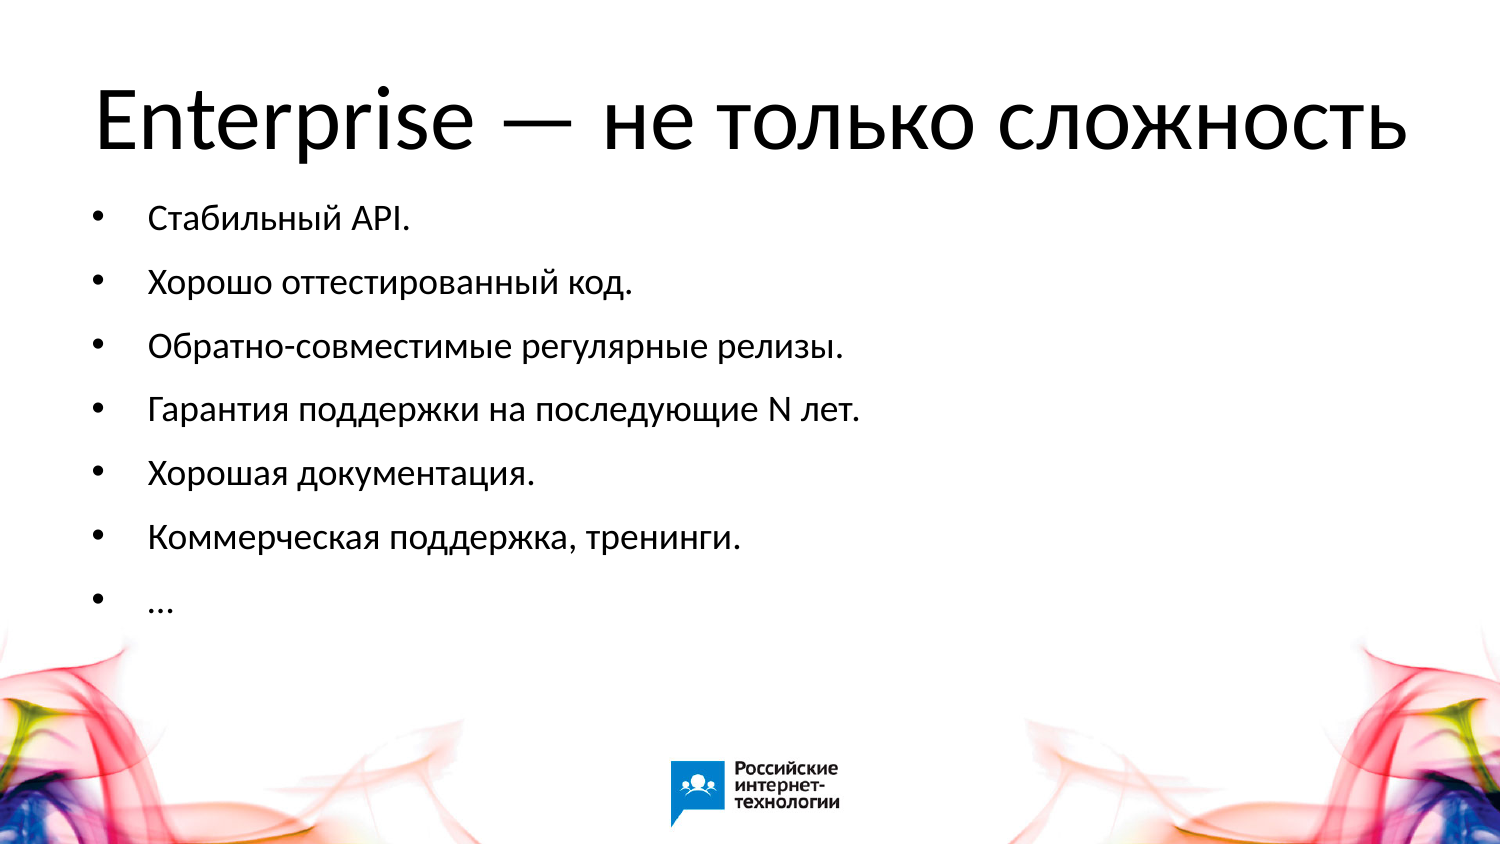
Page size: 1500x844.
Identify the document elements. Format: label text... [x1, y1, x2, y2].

title Enterprise — не только сложность [76, 55, 1427, 171]
picture [0, 0, 1500, 844]
list Стабильный API. Хорошо оттестированный код. Обратно-совместимые регулярные релизы. Гарантия поддержки на последующие N лет. Хорошая документация. Коммерческая поддержка, тренинги. … [76, 185, 1427, 718]
